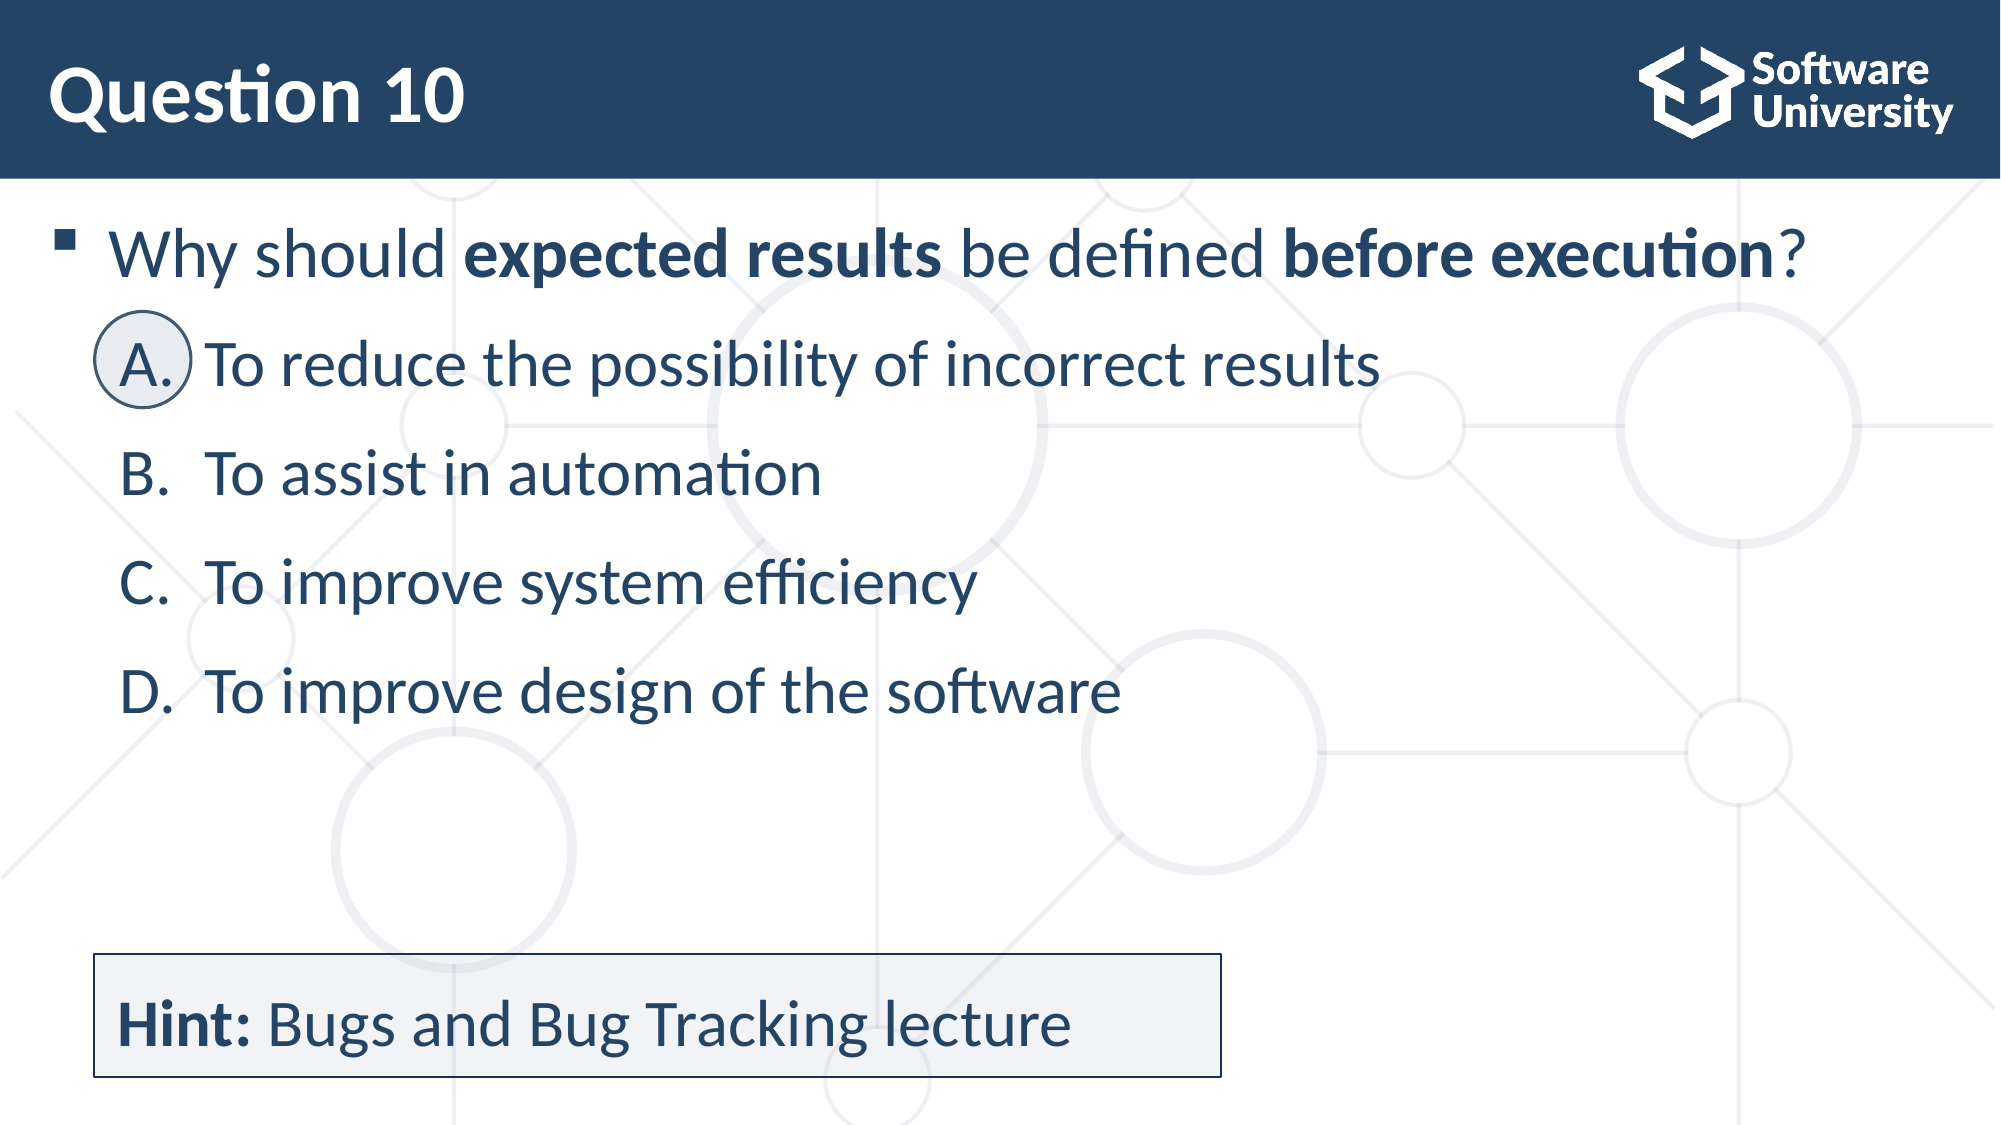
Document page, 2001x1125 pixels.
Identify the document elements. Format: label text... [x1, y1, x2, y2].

title Question 10 [31, 16, 1625, 162]
text_box Hint: Bugs and Bug Tracking lecture [93, 953, 1222, 1078]
picture [1639, 46, 1954, 139]
text_box [93, 310, 192, 409]
list Why should expected results be defined before execution? To reduce the possibility of incorrect results To assist in automation To improve system efficiency To improve design of the software [31, 196, 1970, 1104]
